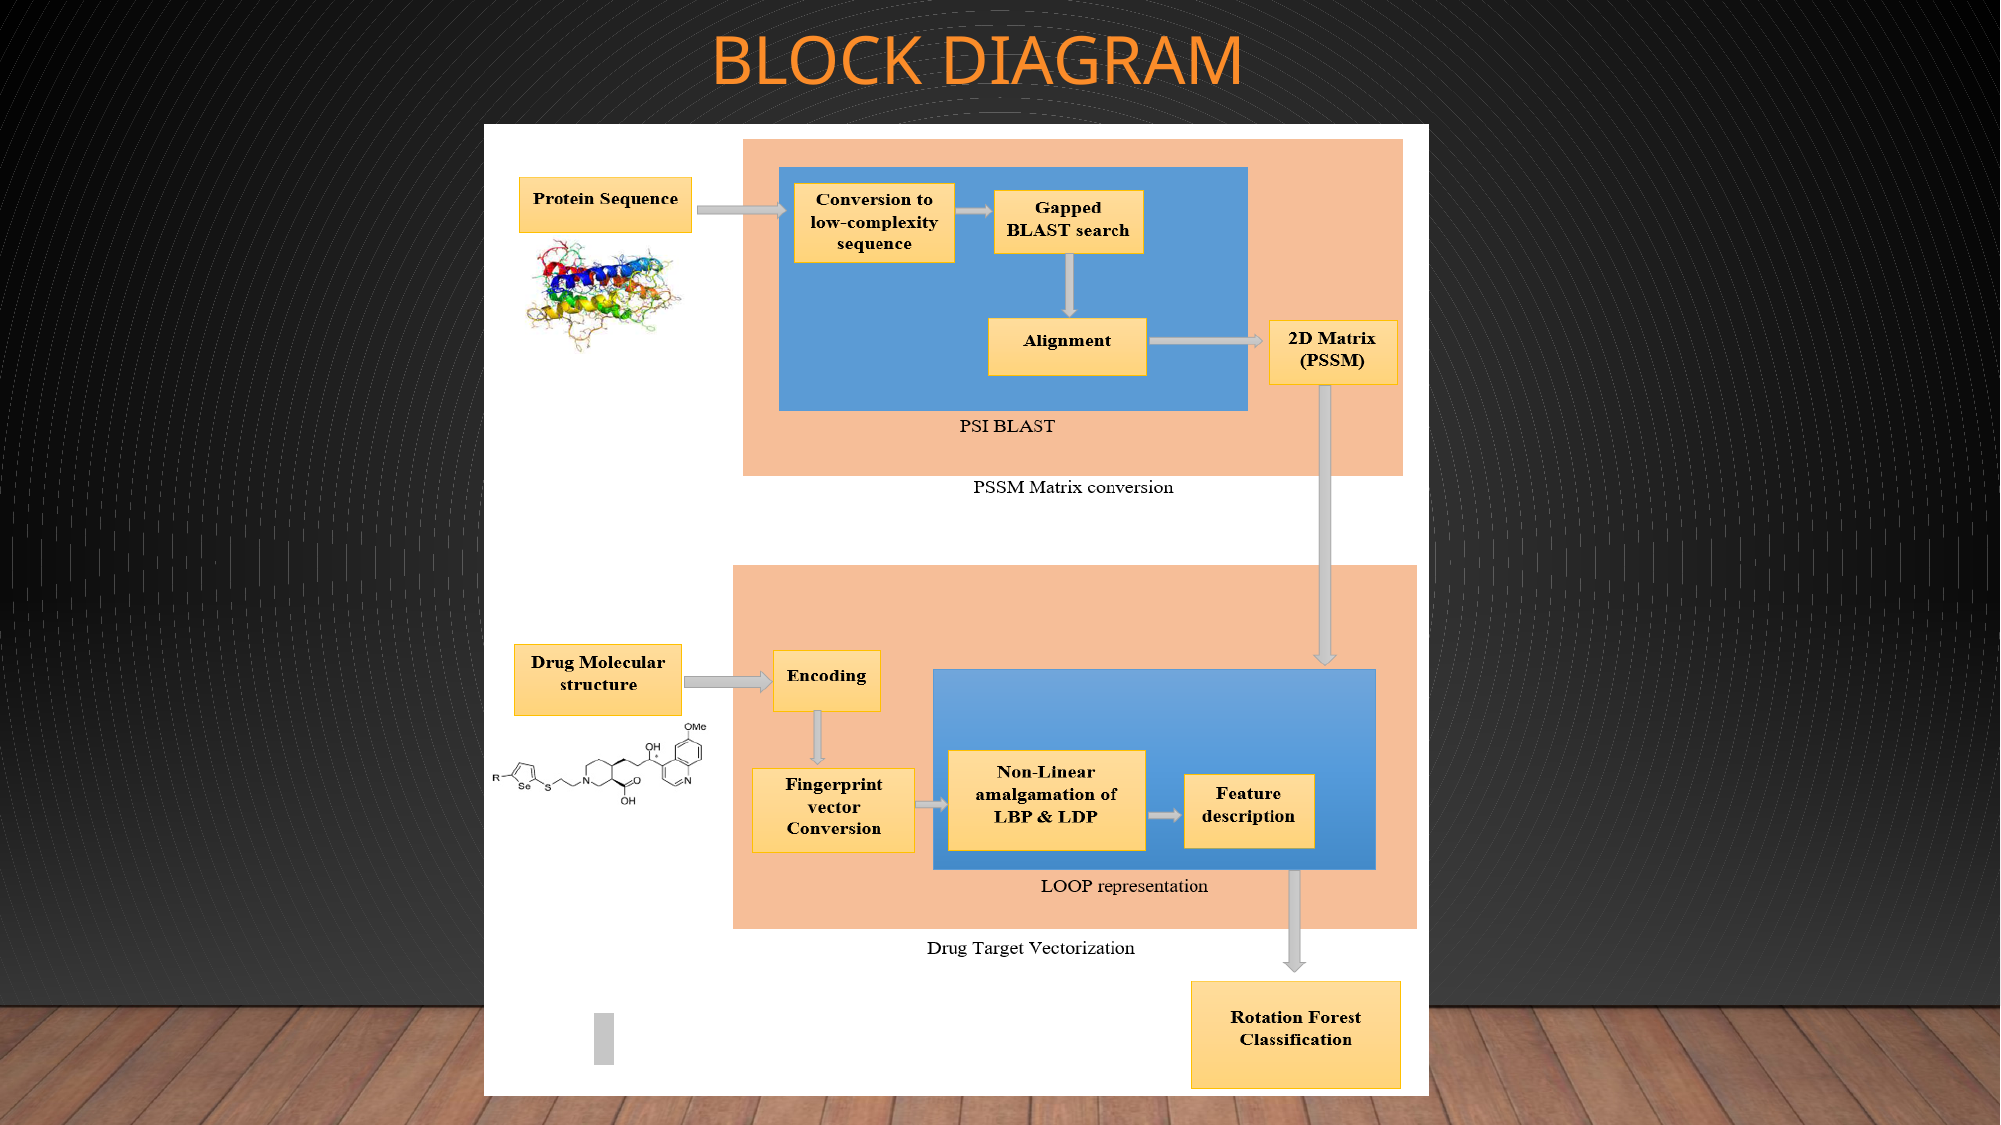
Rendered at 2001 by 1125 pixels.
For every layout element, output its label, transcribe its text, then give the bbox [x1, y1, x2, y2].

picture [0, 1005, 2000, 1125]
title Block Diagram [216, 0, 1741, 150]
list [483, 123, 1429, 1096]
